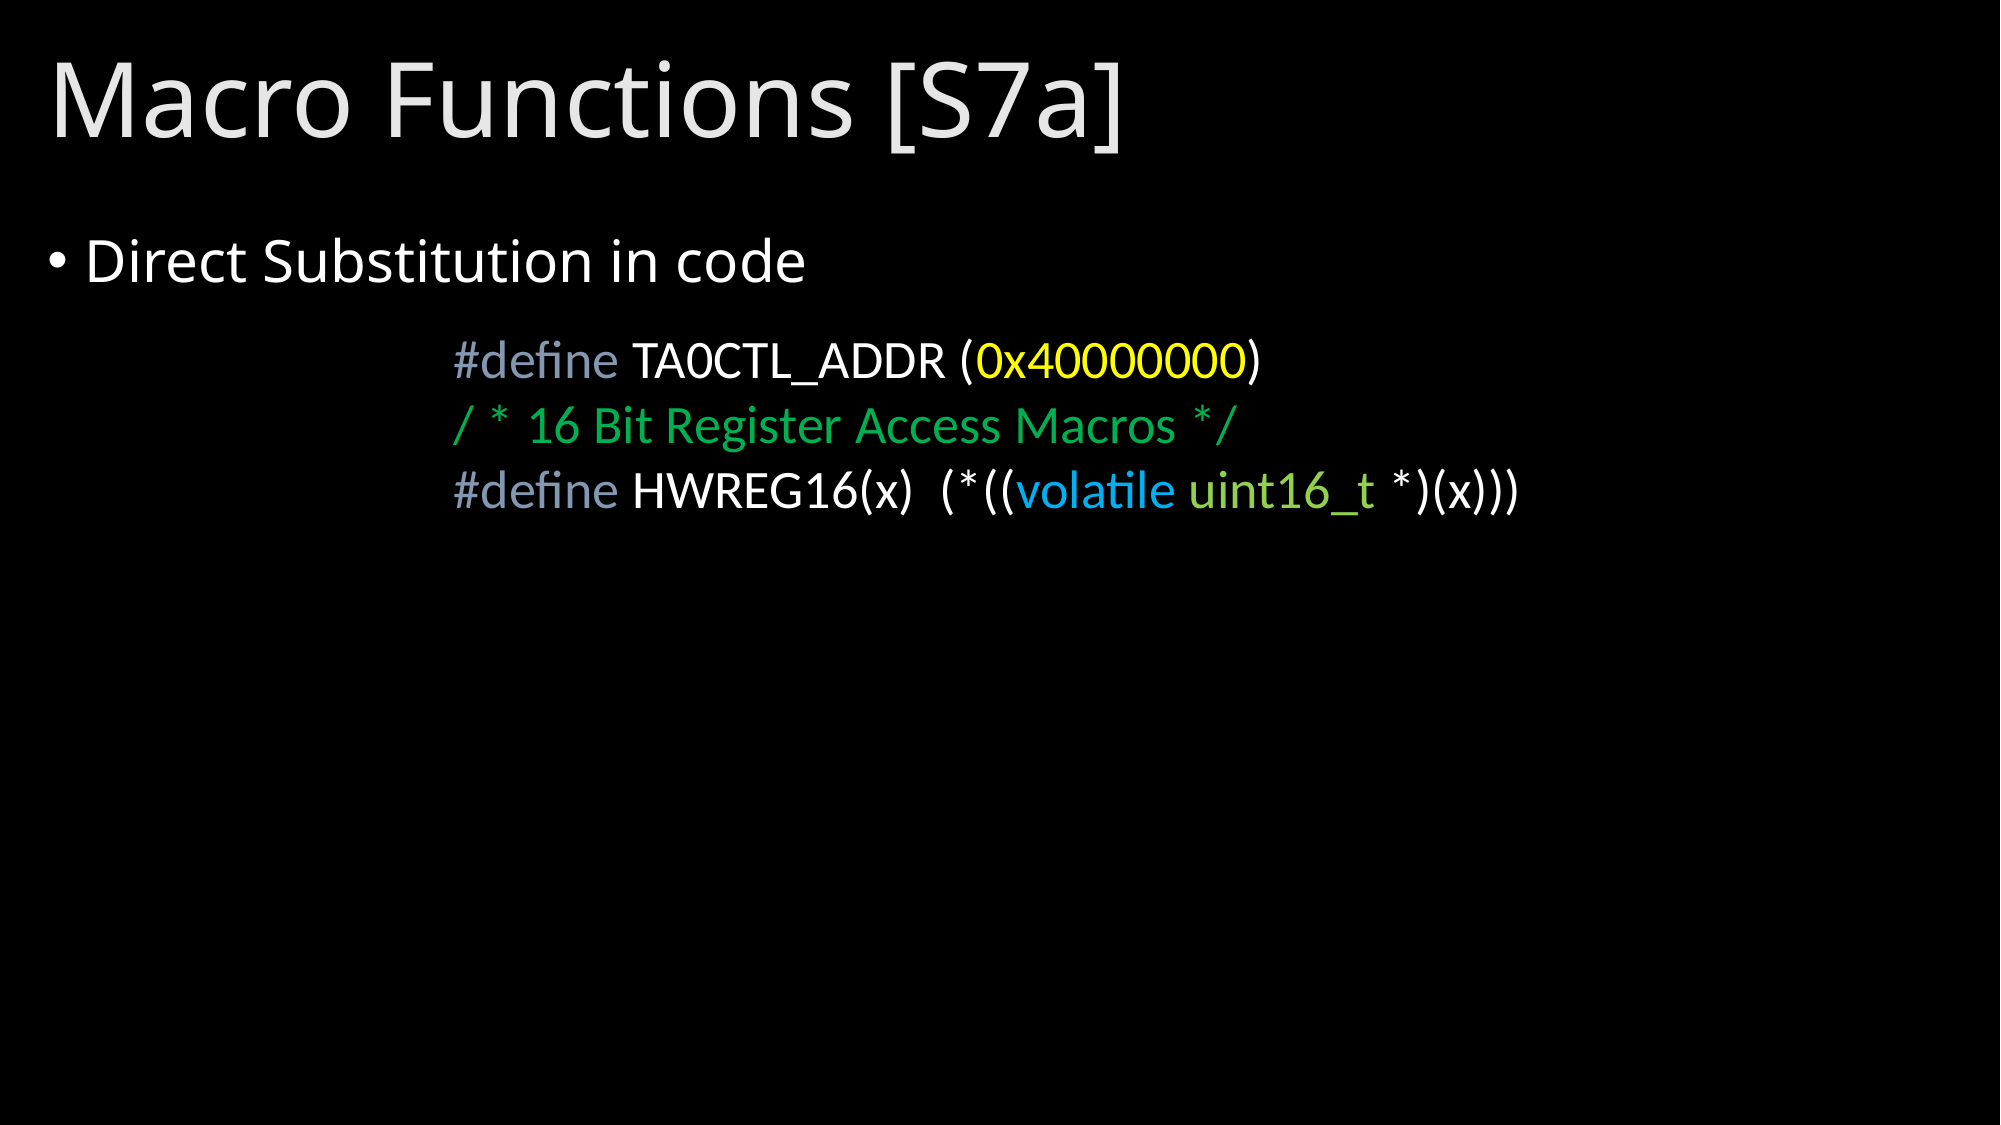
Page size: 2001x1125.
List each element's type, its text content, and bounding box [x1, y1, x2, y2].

title Macro Functions [S7a] [32, 31, 1966, 177]
list Direct Substitution in code [32, 216, 1012, 537]
text_box #define TA0CTL_ADDR (0x40000000) / * 16 Bit Register Access Macros */ #define HWREG16(x) (*((volatile uint16_t *)(x))) [439, 316, 1559, 527]
